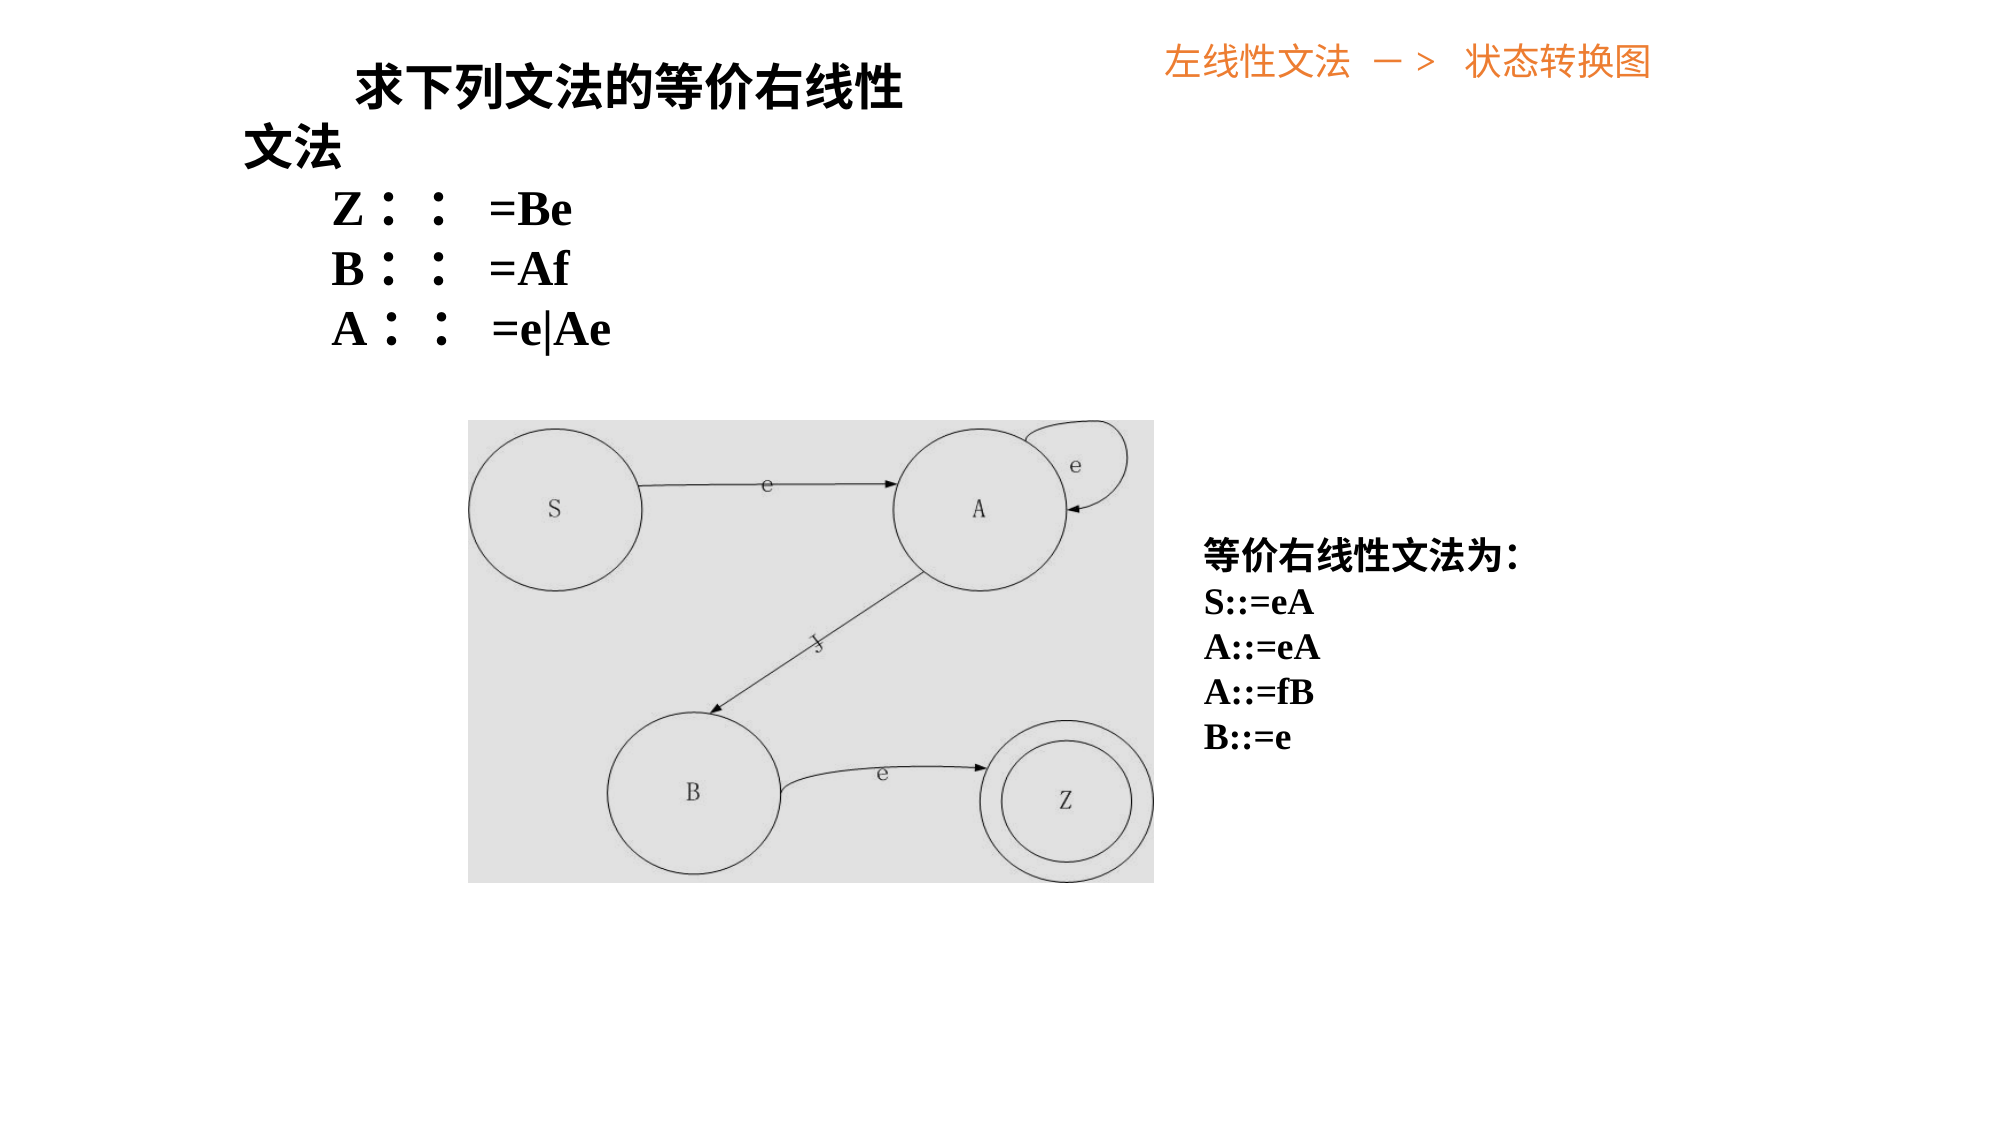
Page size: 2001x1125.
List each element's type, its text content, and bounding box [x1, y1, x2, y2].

picture [468, 420, 1154, 883]
text_box 等价右线性文法为： S::=eA A::=eA A::=fB B::=e [1189, 524, 1939, 765]
text_box 左线性文法 －> 状态转换图 [1149, 30, 1668, 91]
text_box 求下列文法的等价右线性文法 Z：：=Be B：：=Af A：：=e|Ae [229, 78, 933, 378]
